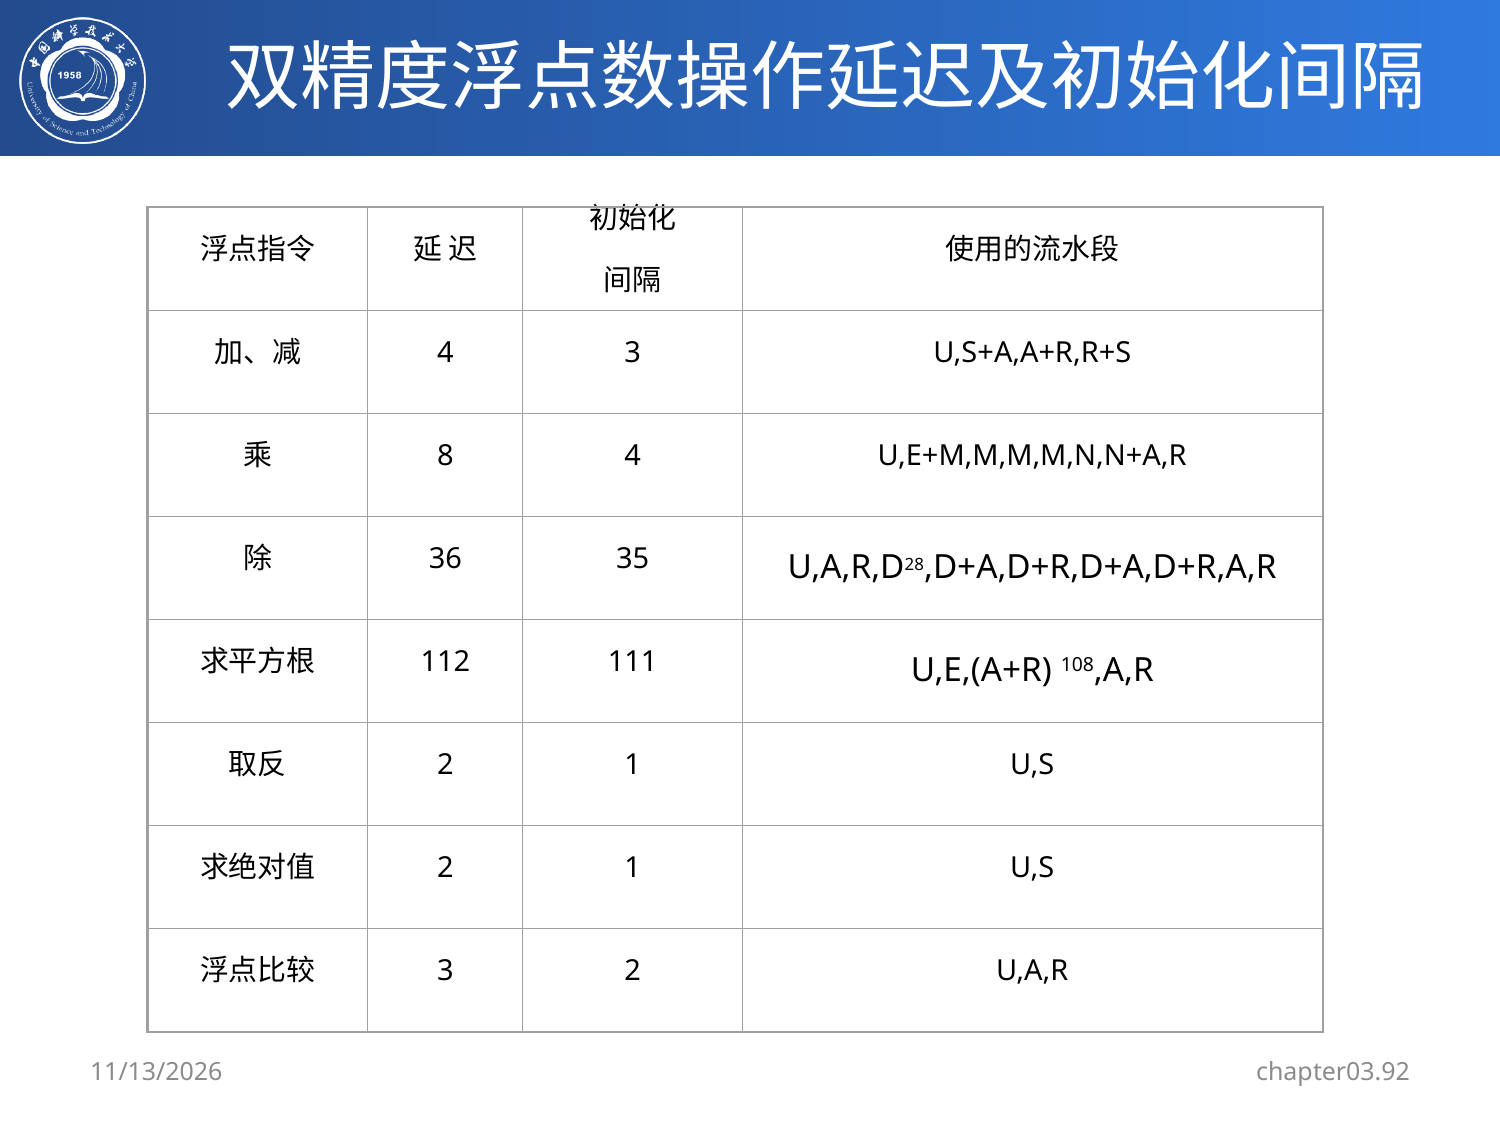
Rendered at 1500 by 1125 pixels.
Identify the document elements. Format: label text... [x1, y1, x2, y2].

title 双精度浮点数操作延迟及初始化间隔 [150, 0, 1500, 148]
slide_number chapter03.92 [1074, 1042, 1425, 1103]
picture [19, 17, 146, 144]
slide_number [75, 1042, 425, 1103]
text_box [146, 206, 1324, 1033]
